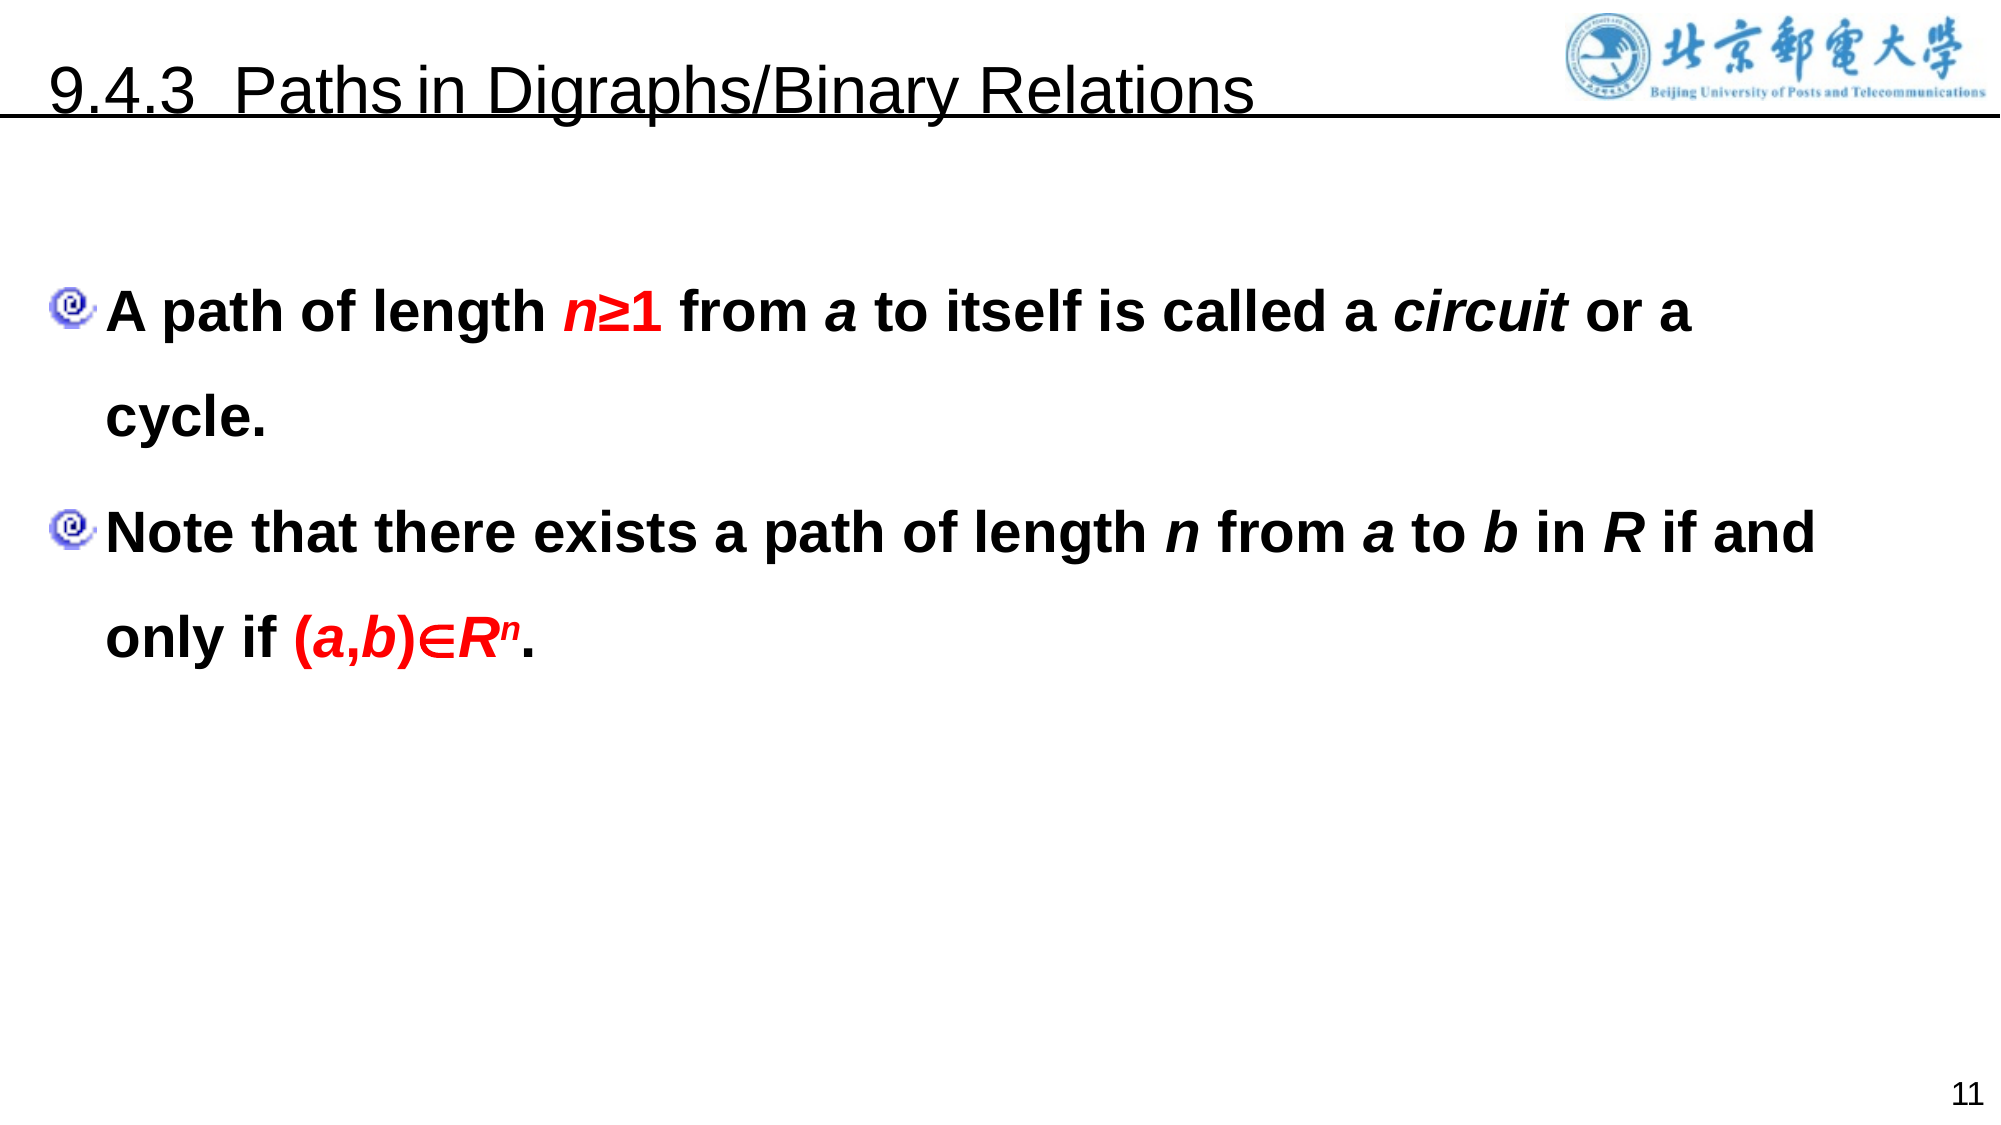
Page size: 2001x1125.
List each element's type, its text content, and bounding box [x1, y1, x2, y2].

picture [49, 509, 97, 550]
text_box A path of length n≥1 from a to itself is called a circuit or a cycle. Note that there exists a path of length n from a to b in R if and only if (a,b)Rn. [34, 230, 1848, 973]
text_box 9.4.3 Paths in Digraphs/Binary Relations [34, 0, 1848, 135]
picture [1848, 13, 1988, 101]
picture [49, 287, 97, 329]
